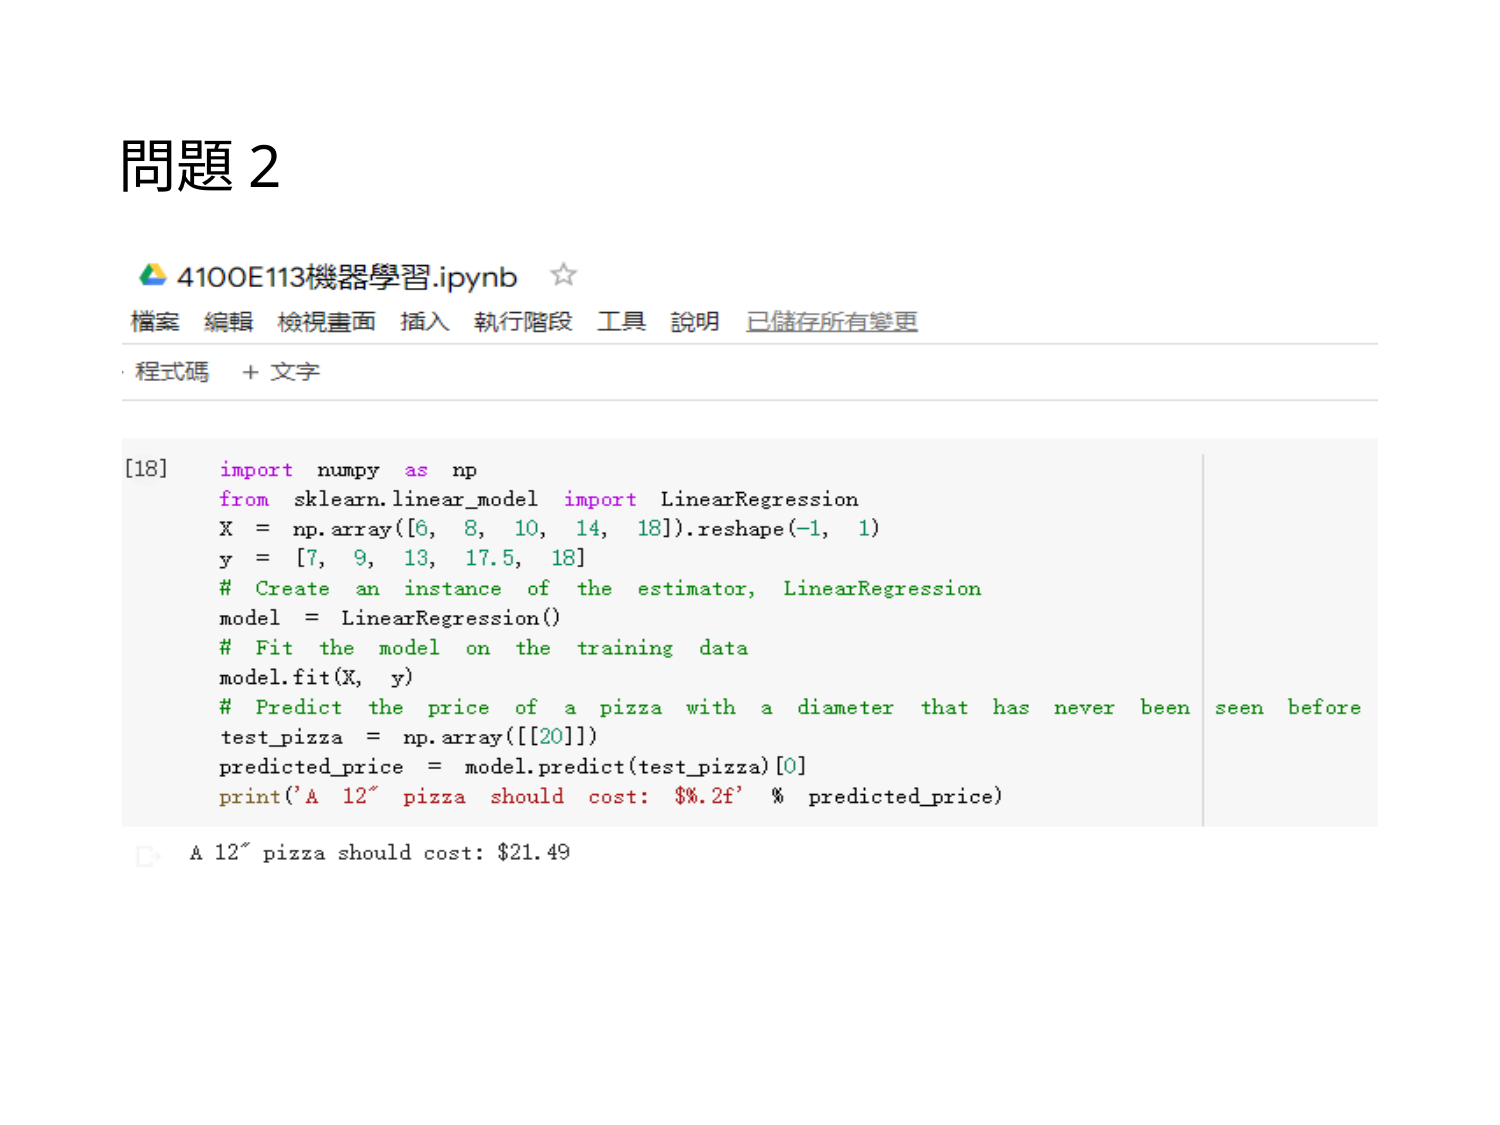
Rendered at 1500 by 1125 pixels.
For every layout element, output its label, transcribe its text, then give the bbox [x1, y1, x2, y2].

picture [122, 251, 1378, 877]
title 問題2 [103, 59, 1397, 278]
